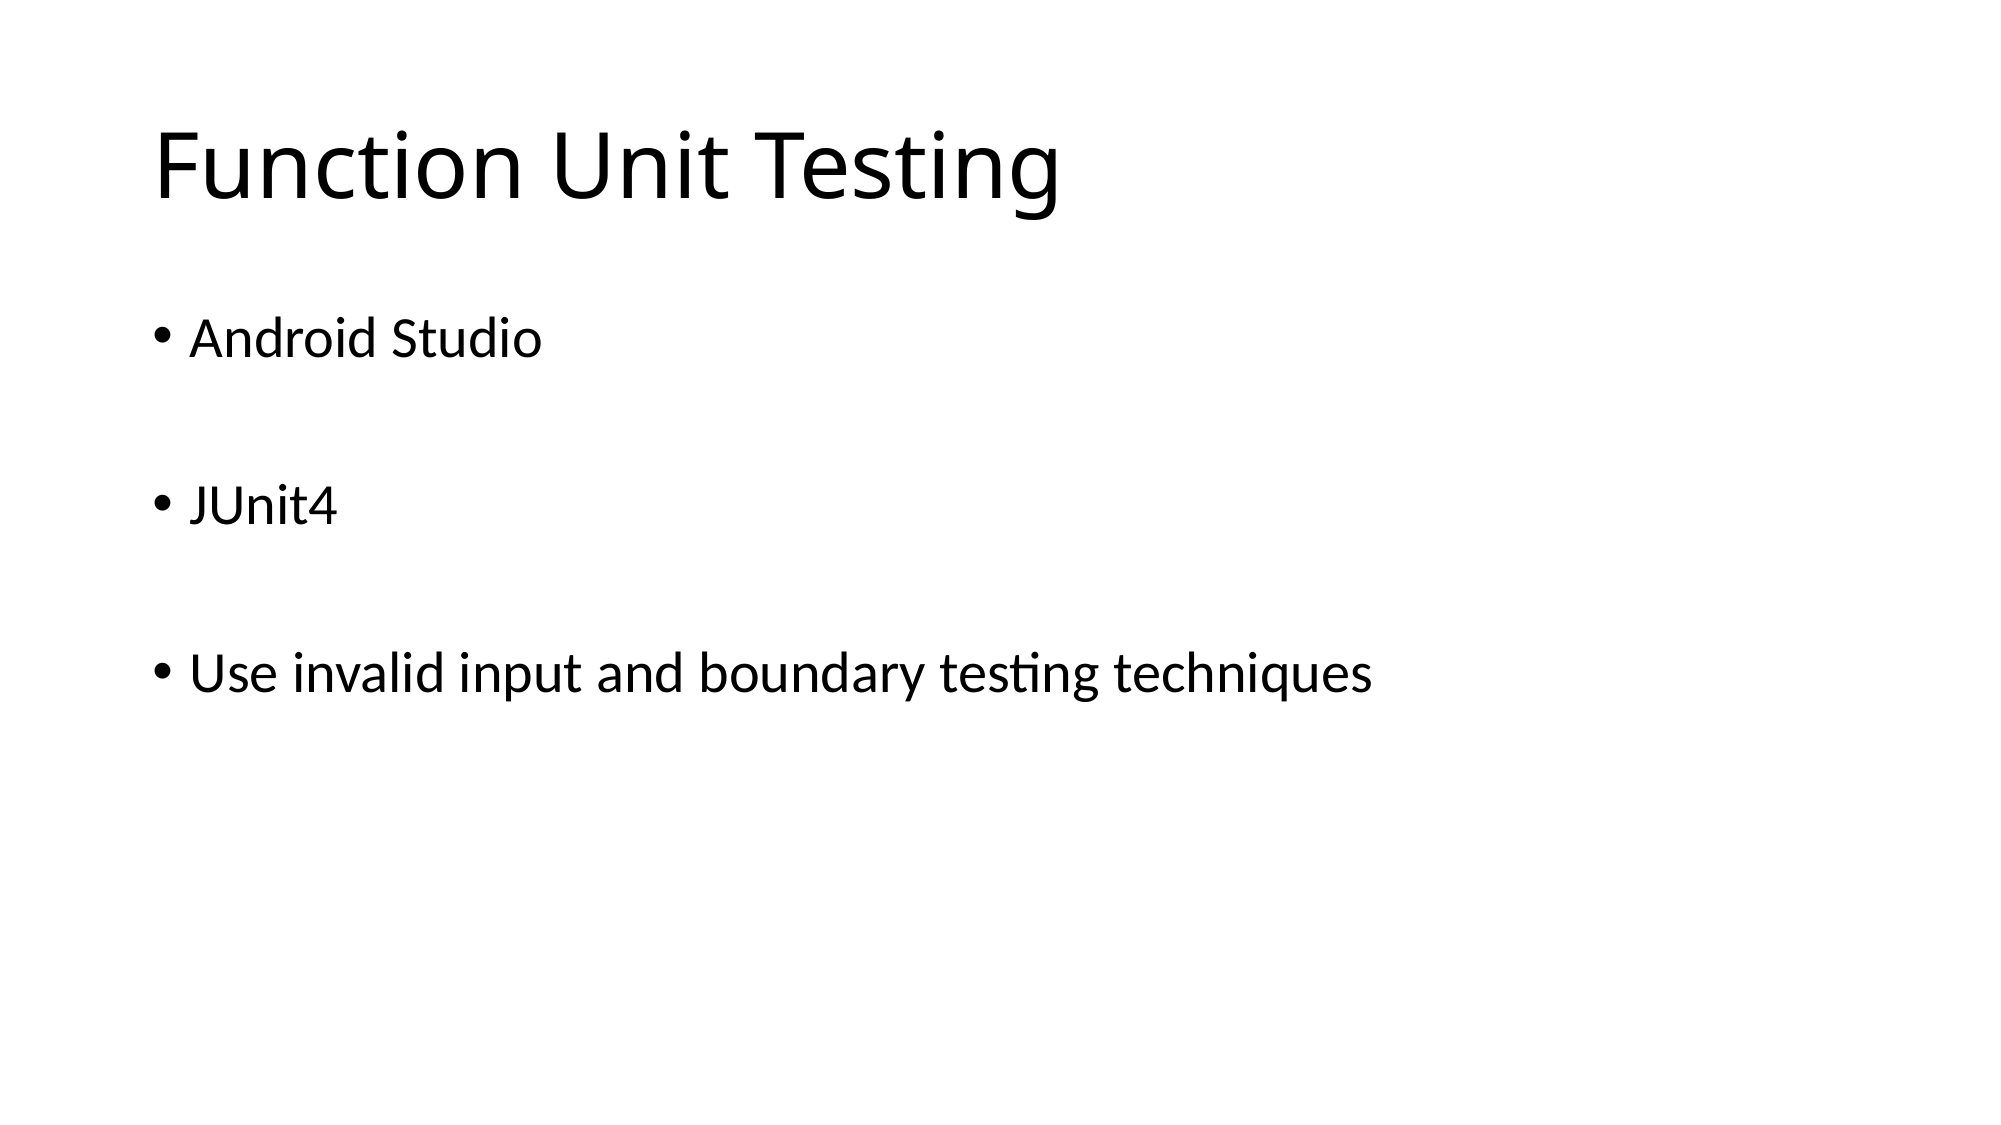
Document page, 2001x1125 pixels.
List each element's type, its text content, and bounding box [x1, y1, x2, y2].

list Android Studio JUnit4 Use invalid input and boundary testing techniques [137, 299, 1863, 1014]
title Function Unit Testing [137, 59, 1863, 278]
